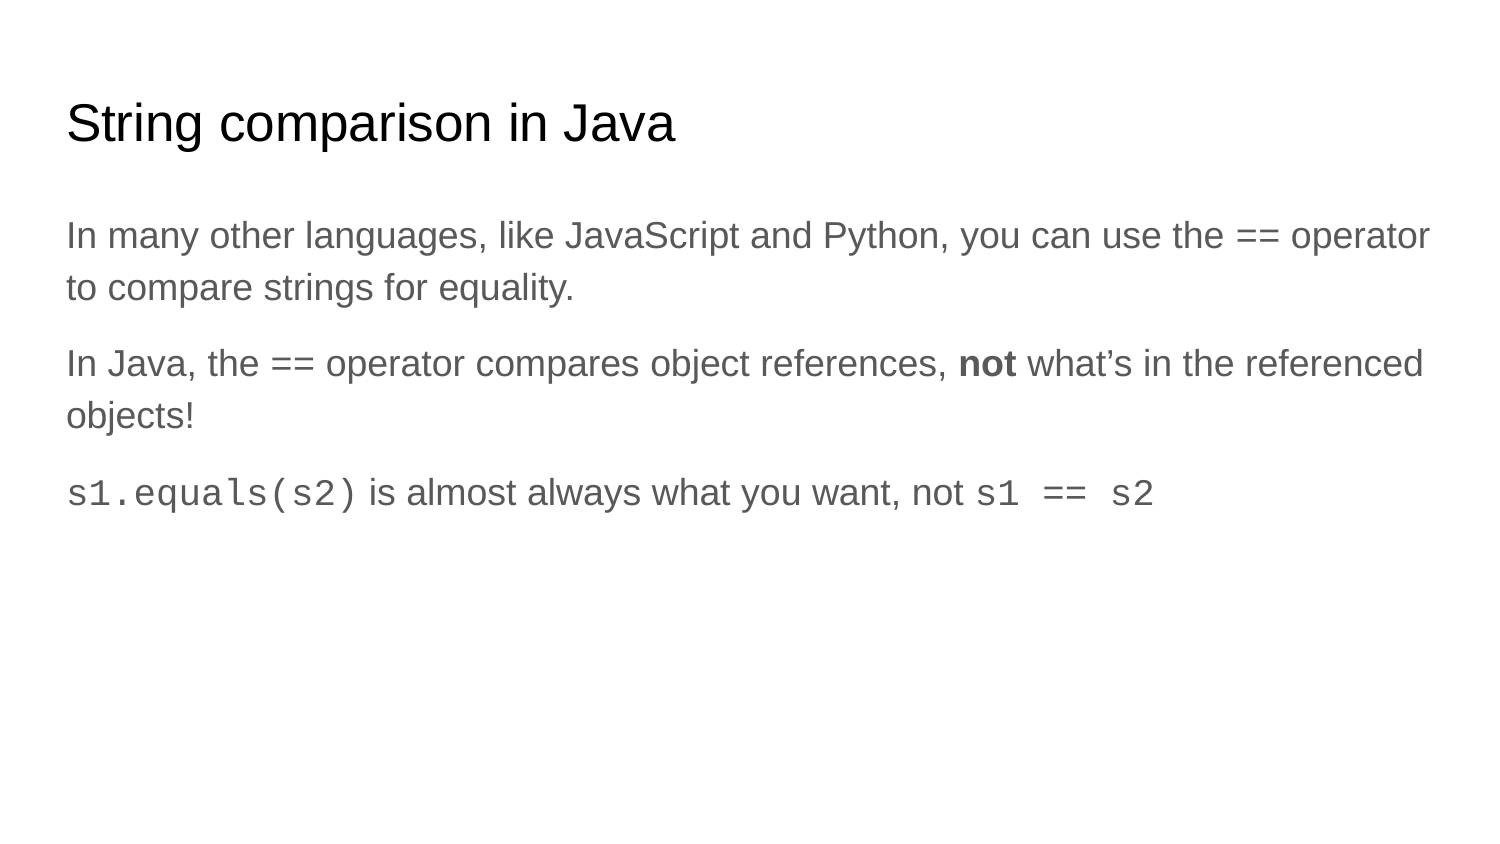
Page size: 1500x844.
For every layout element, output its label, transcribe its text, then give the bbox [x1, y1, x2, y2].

list In many other languages, like JavaScript and Python, you can use the == operator to compare strings for equality. In Java, the == operator compares object references, not what’s in the referenced objects! s1.equals(s2) is almost always what you want, not s1 == s2 [51, 189, 1449, 739]
title String comparison in Java [51, 72, 1449, 167]
